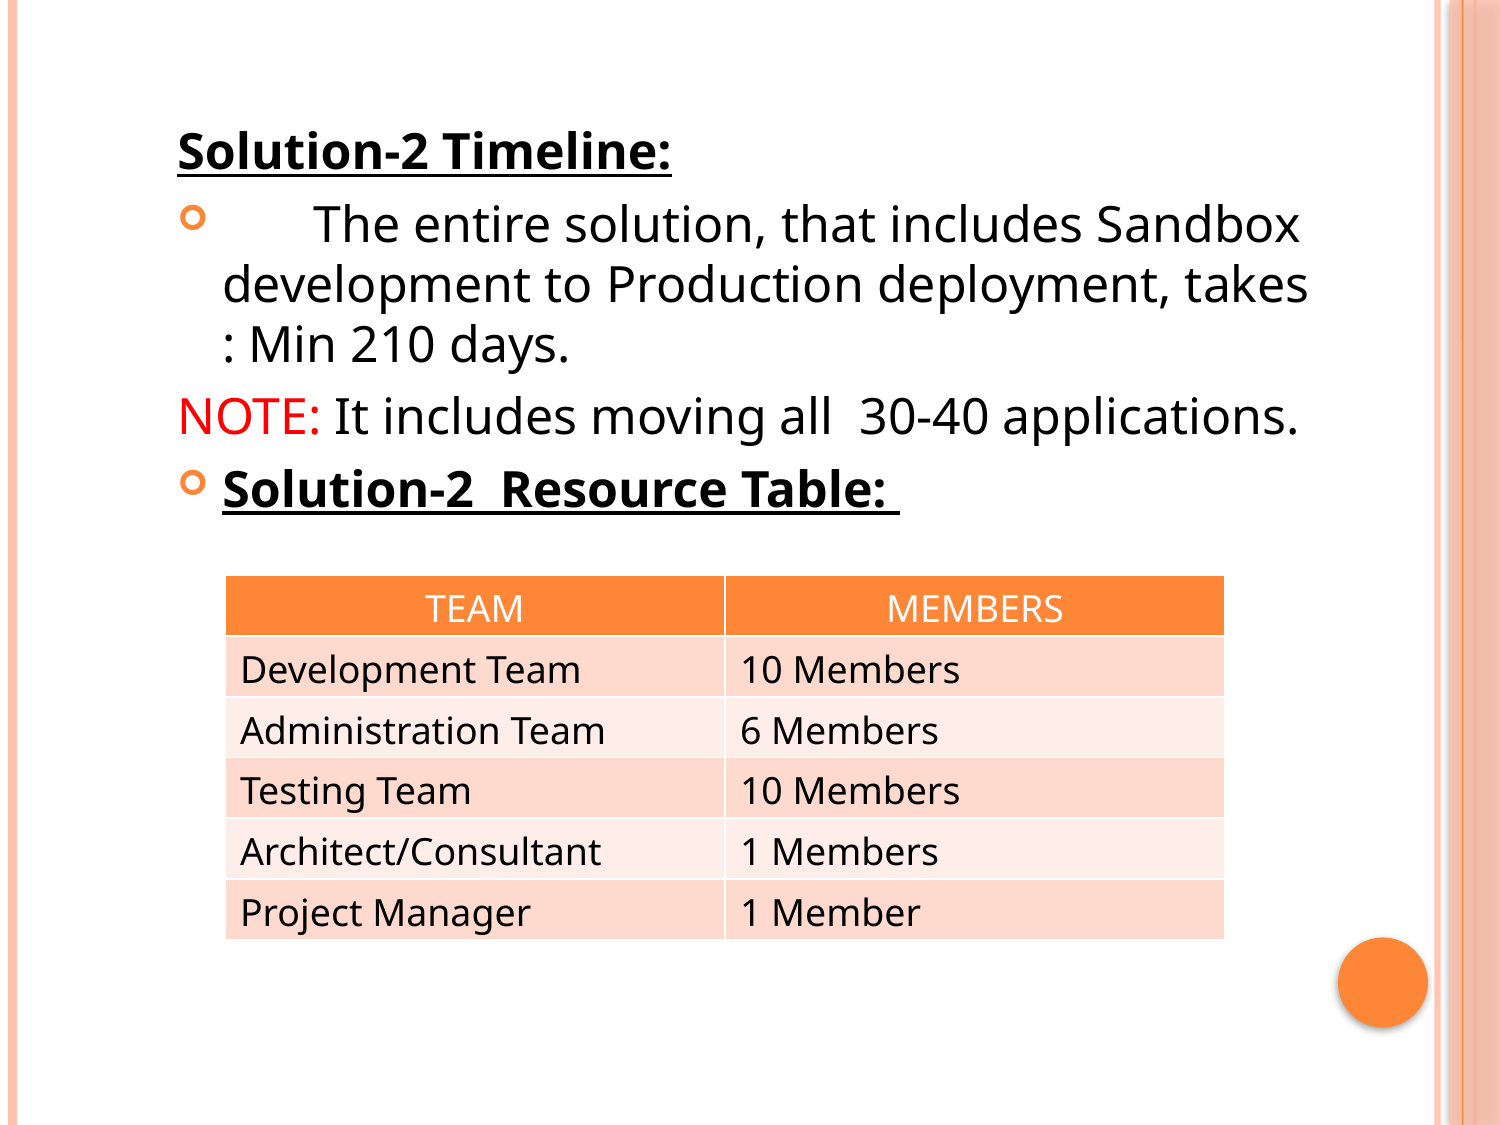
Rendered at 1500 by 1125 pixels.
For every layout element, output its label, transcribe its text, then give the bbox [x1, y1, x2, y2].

text_box Solution-2 Timeline: The entire solution, that includes Sandbox development to Production deployment, takes : Min 210 days. NOTE: It includes moving all 30-40 applications. Solution-2 Resource Table: [162, 112, 1338, 643]
table_header MEMBERS [726, 576, 1224, 635]
table_cell 1 Member [726, 880, 1224, 939]
table_cell 6 Members [726, 698, 1224, 757]
table_cell 10 Members [726, 758, 1224, 817]
table_cell 1 Members [726, 819, 1224, 878]
table_cell Architect/Consultant [226, 819, 724, 878]
table_cell Administration Team [226, 698, 724, 757]
table_cell 10 Members [726, 637, 1224, 696]
table_header TEAM [226, 576, 724, 635]
table_cell Project Manager [226, 880, 724, 939]
table_cell Development Team [226, 637, 724, 696]
table_cell Testing Team [226, 758, 724, 817]
